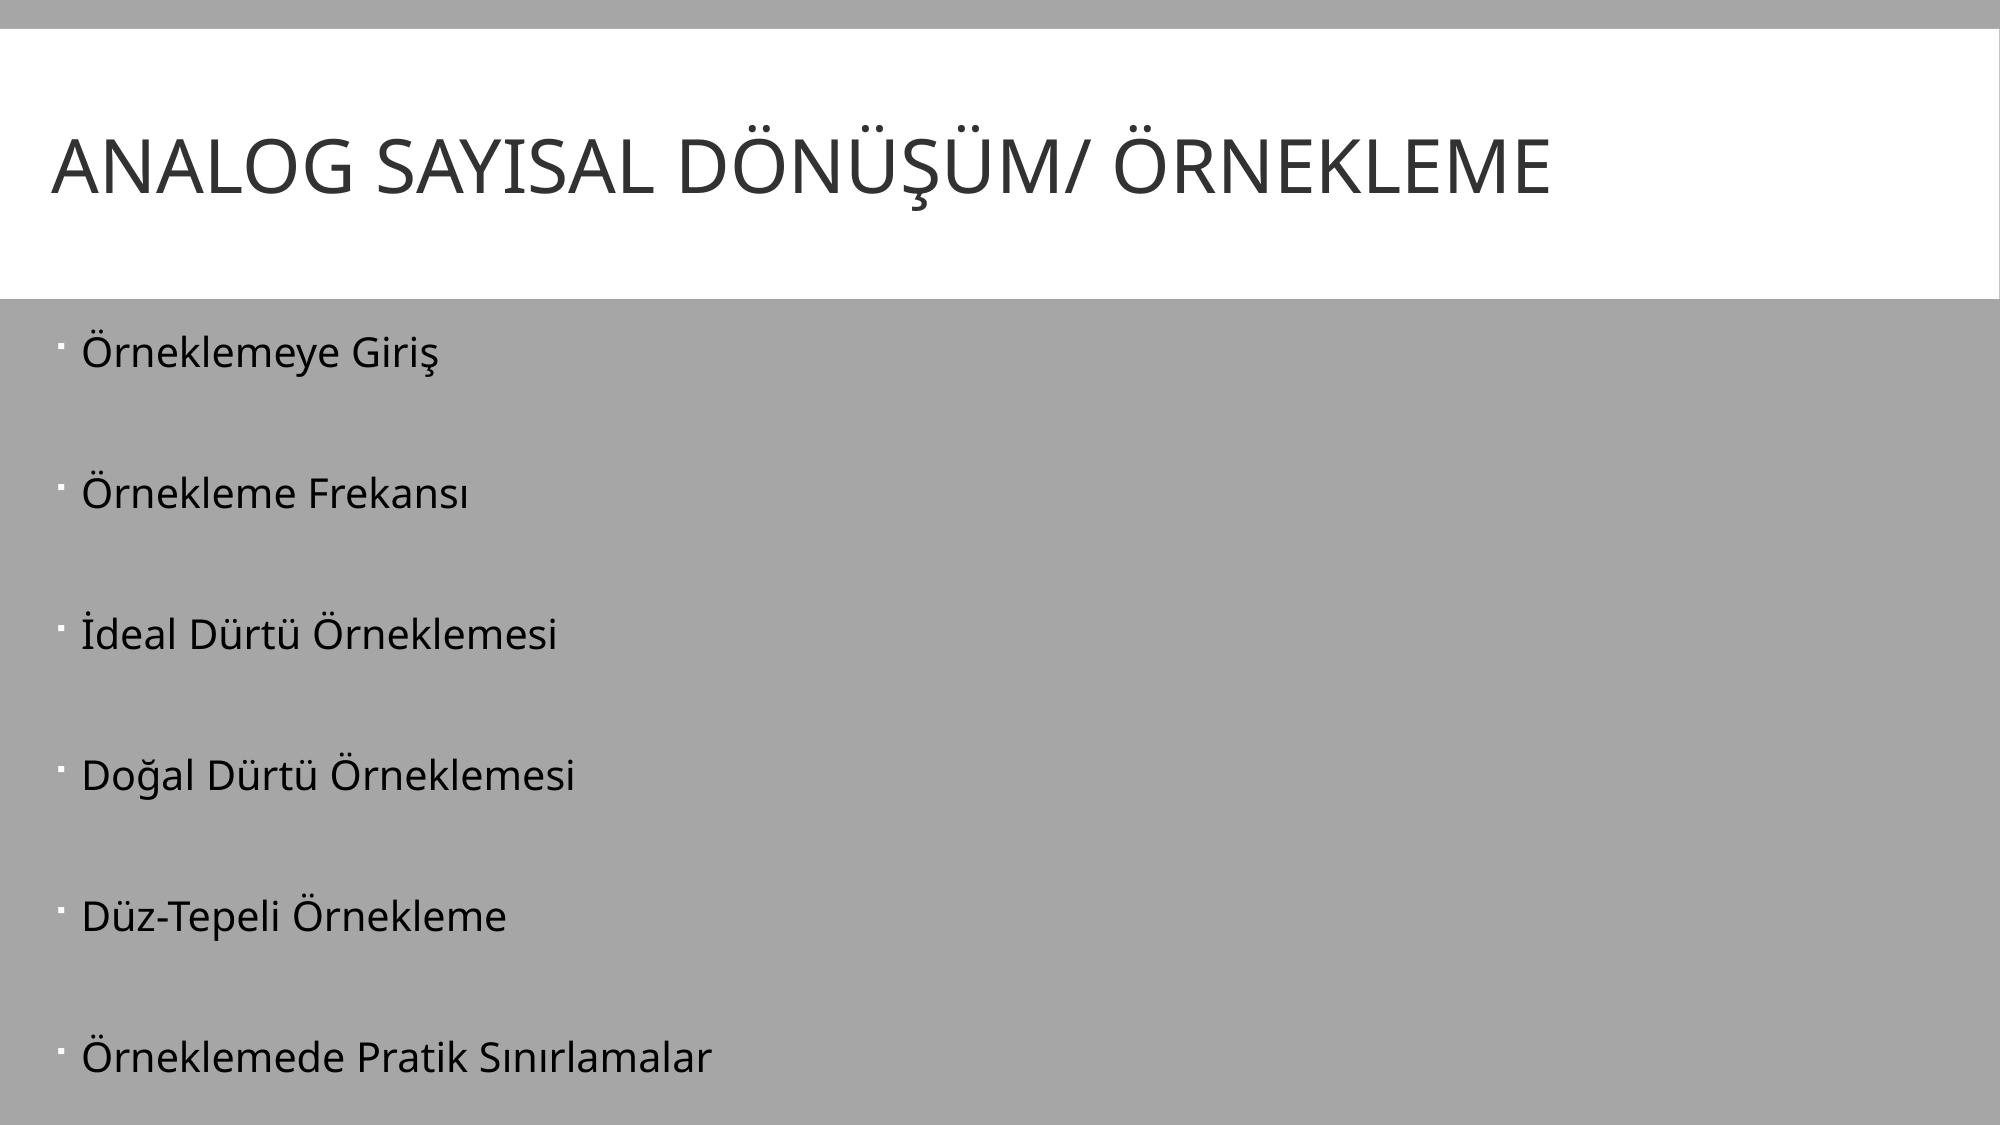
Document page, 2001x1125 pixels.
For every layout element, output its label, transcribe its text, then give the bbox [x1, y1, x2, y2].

list Örneklemeye Giriş Örnekleme Frekansı İdeal Dürtü Örneklemesi Doğal Dürtü Örneklemesi Düz-Tepeli Örnekleme Örneklemede Pratik Sınırlamalar [36, 324, 1642, 1097]
title Analog sayısal dönüşüm/ örnekleme [36, 46, 1803, 295]
